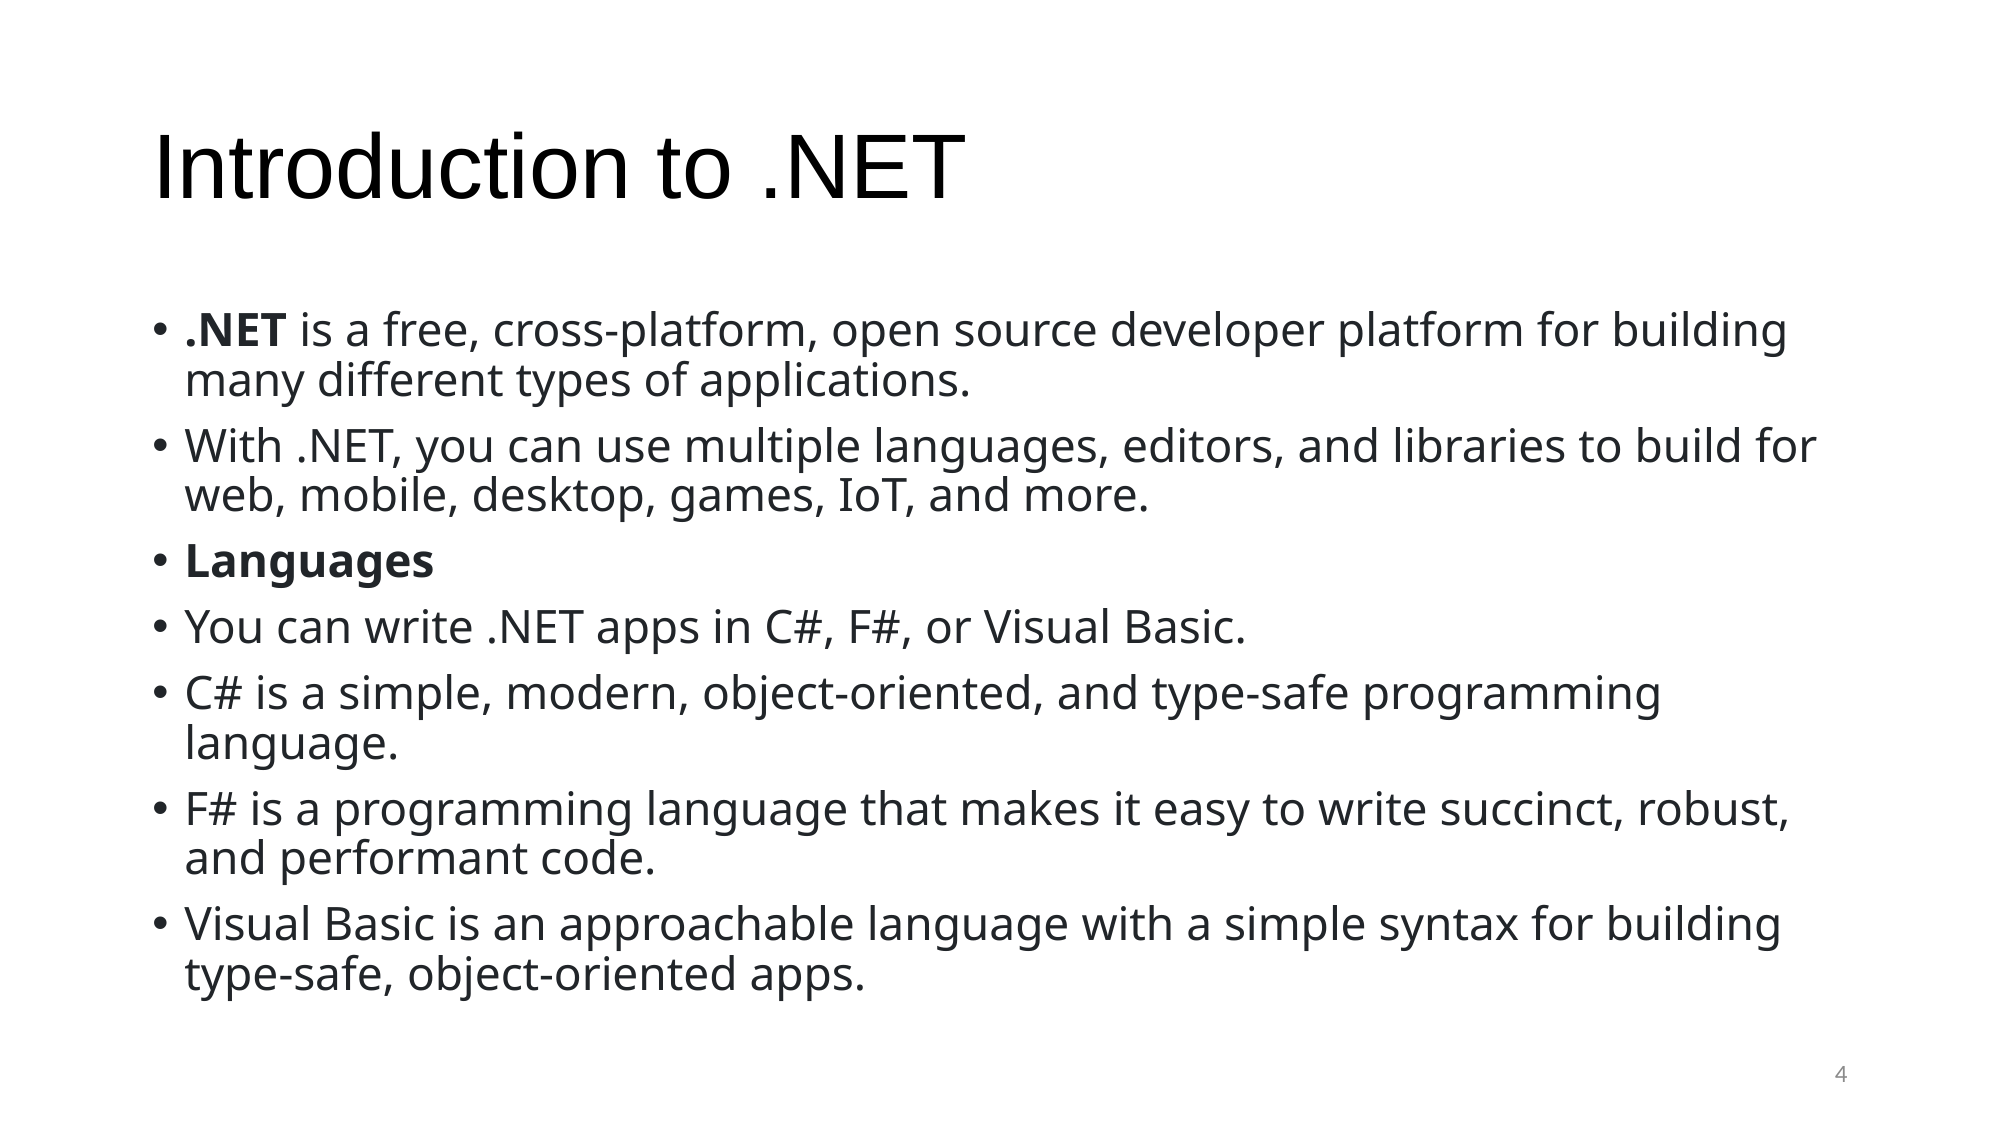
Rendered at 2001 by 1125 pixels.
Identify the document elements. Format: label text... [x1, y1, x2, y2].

slide_number 4 [1412, 1042, 1863, 1103]
list .NET is a free, cross-platform, open source developer platform for building many different types of applications. With .NET, you can use multiple languages, editors, and libraries to build for web, mobile, desktop, games, IoT, and more. Languages You can write .NET apps in C#, F#, or Visual Basic. C# is a simple, modern, object-oriented, and type-safe programming language. F# is a programming language that makes it easy to write succinct, robust, and performant code. Visual Basic is an approachable language with a simple syntax for building type-safe, object-oriented apps. [137, 299, 1863, 1014]
title Introduction to .NET [137, 59, 1863, 278]
